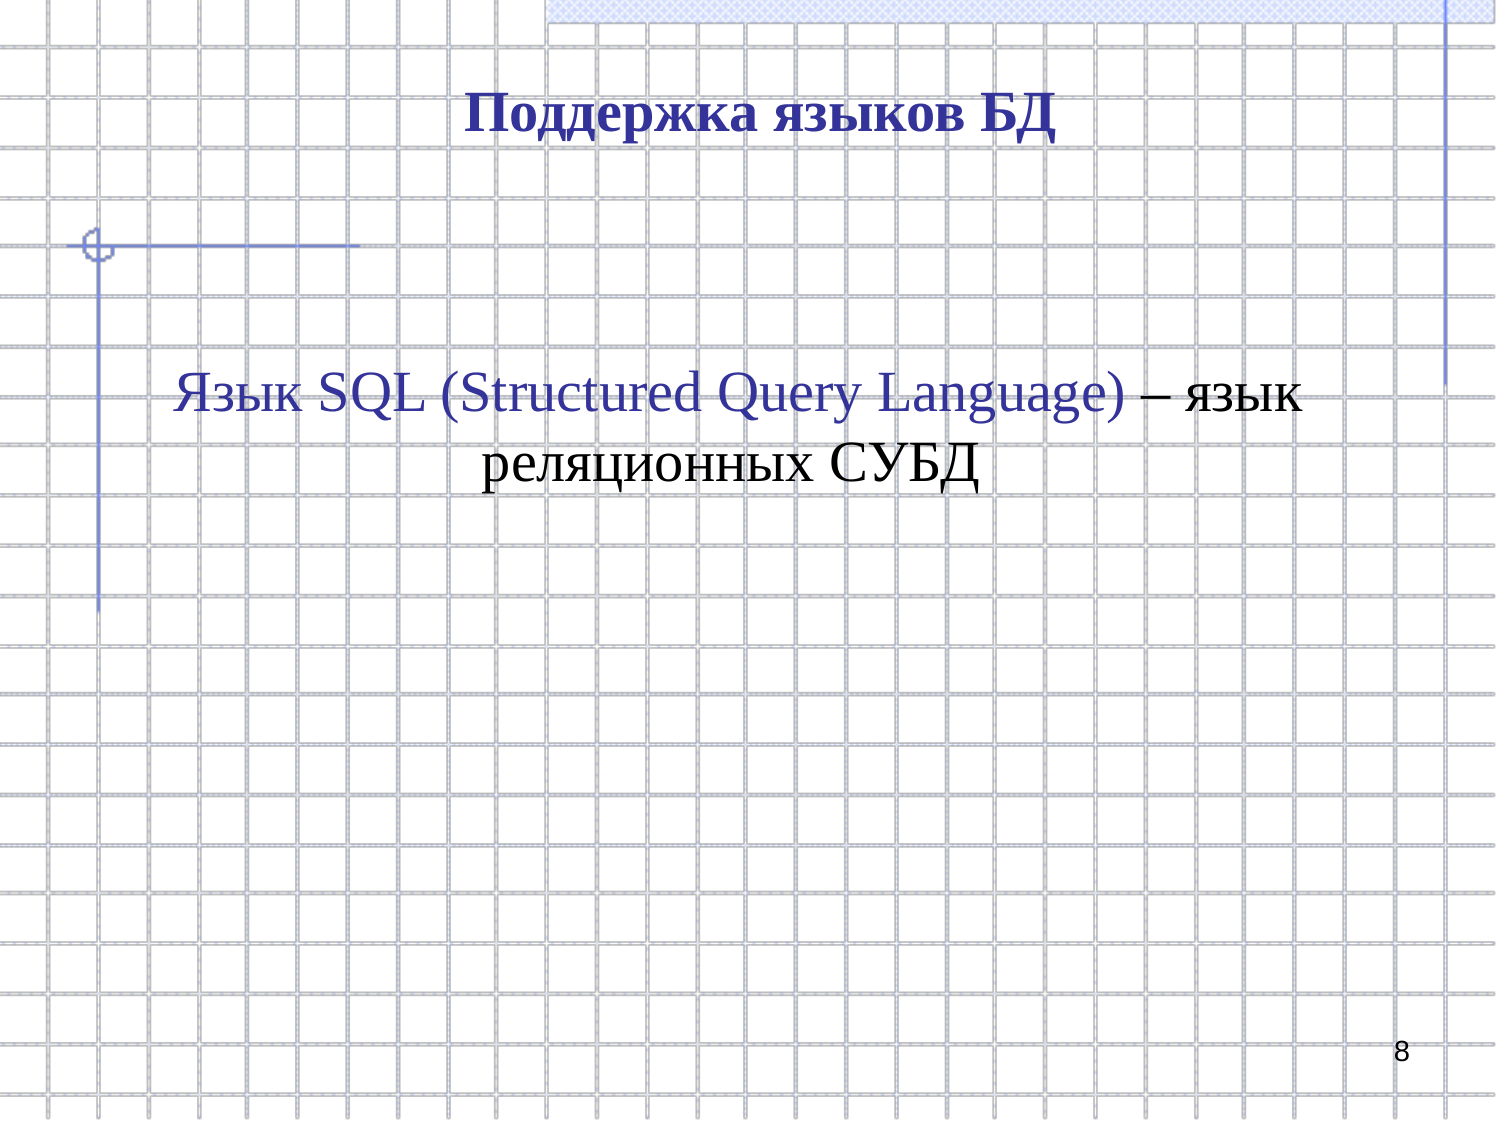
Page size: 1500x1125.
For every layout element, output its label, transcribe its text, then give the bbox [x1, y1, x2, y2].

slide_number 8 [1074, 1024, 1426, 1103]
picture [0, 0, 1500, 1125]
text_box Язык SQL (Structured Query Language) – язык реляционных СУБД [112, 345, 1365, 501]
text_box Поддержка языков БД [97, 0, 1425, 117]
